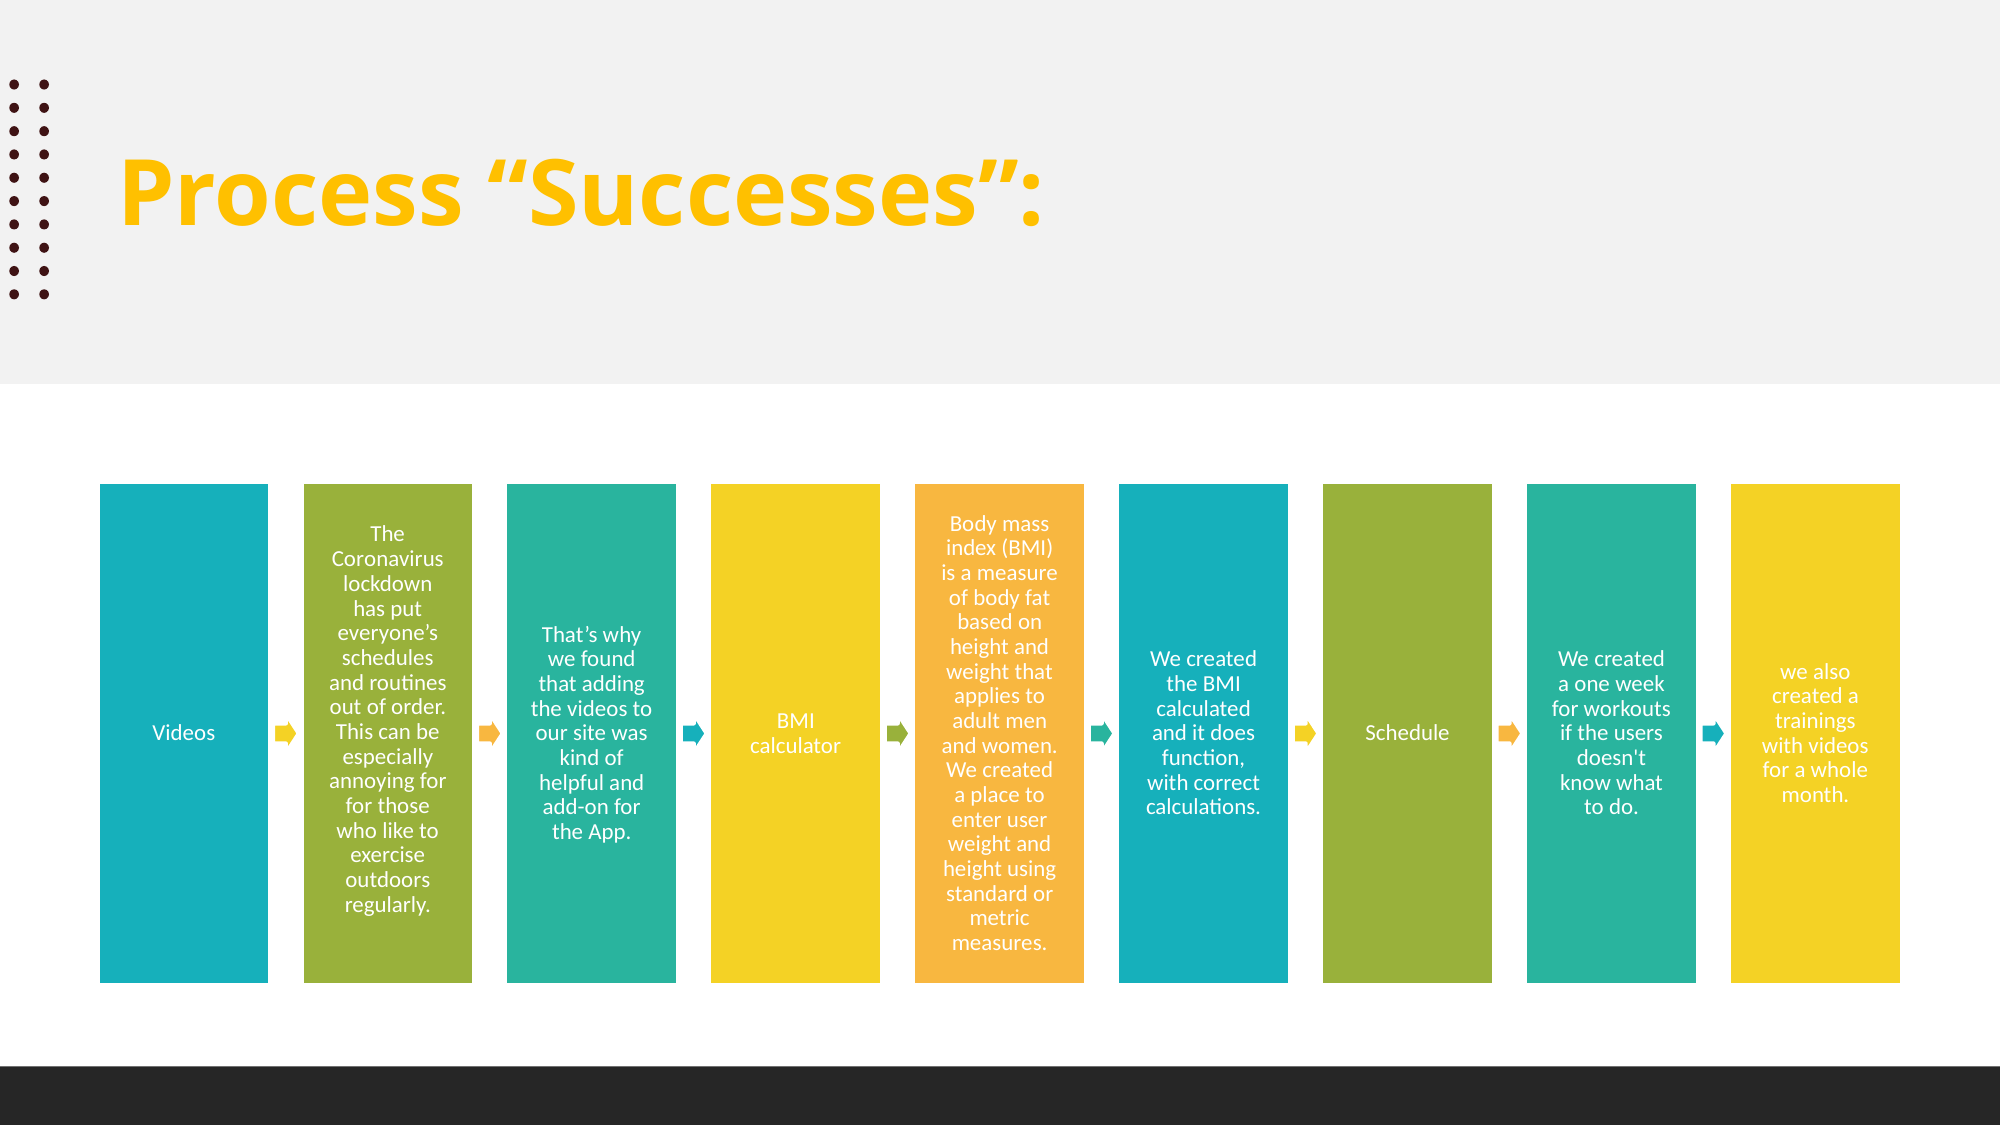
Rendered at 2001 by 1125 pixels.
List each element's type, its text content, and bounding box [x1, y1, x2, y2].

text_box [0, 0, 2000, 386]
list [97, 446, 1903, 1021]
text_box [0, 386, 2000, 1064]
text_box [8, 79, 50, 300]
title Process “Successes”: [97, 55, 1903, 322]
text_box [0, 1064, 2000, 1125]
